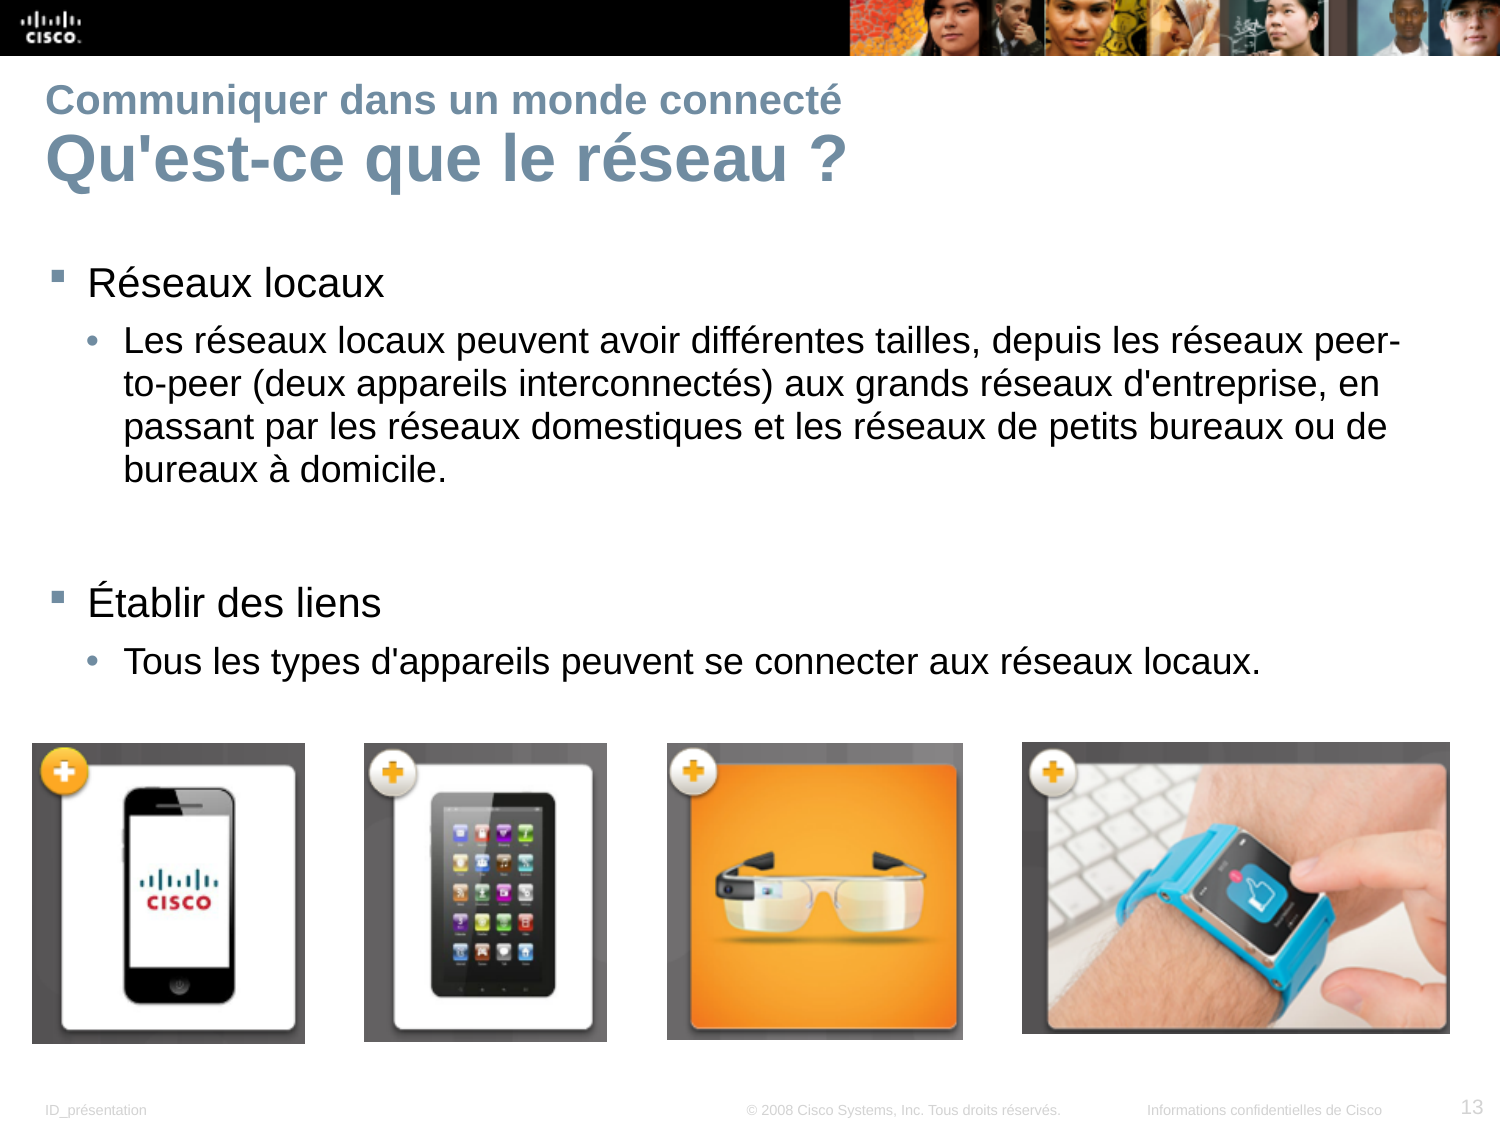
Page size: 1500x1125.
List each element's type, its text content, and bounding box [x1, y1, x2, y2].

list Réseaux locaux Les réseaux locaux peuvent avoir différentes tailles, depuis les réseaux peer-to-peer (deux appareils interconnectés) aux grands réseaux d'entreprise, en passant par les réseaux domestiques et les réseaux de petits bureaux ou de bureaux à domicile. Établir des liens Tous les types d'appareils peuvent se connecter aux réseaux locaux. [34, 252, 1450, 1061]
title Communiquer dans un monde connecté Qu'est-ce que le réseau ? [31, 64, 1471, 203]
picture [667, 743, 963, 1040]
picture [364, 743, 607, 1043]
picture [0, 0, 1500, 56]
picture [32, 743, 305, 1045]
picture [1022, 742, 1451, 1034]
